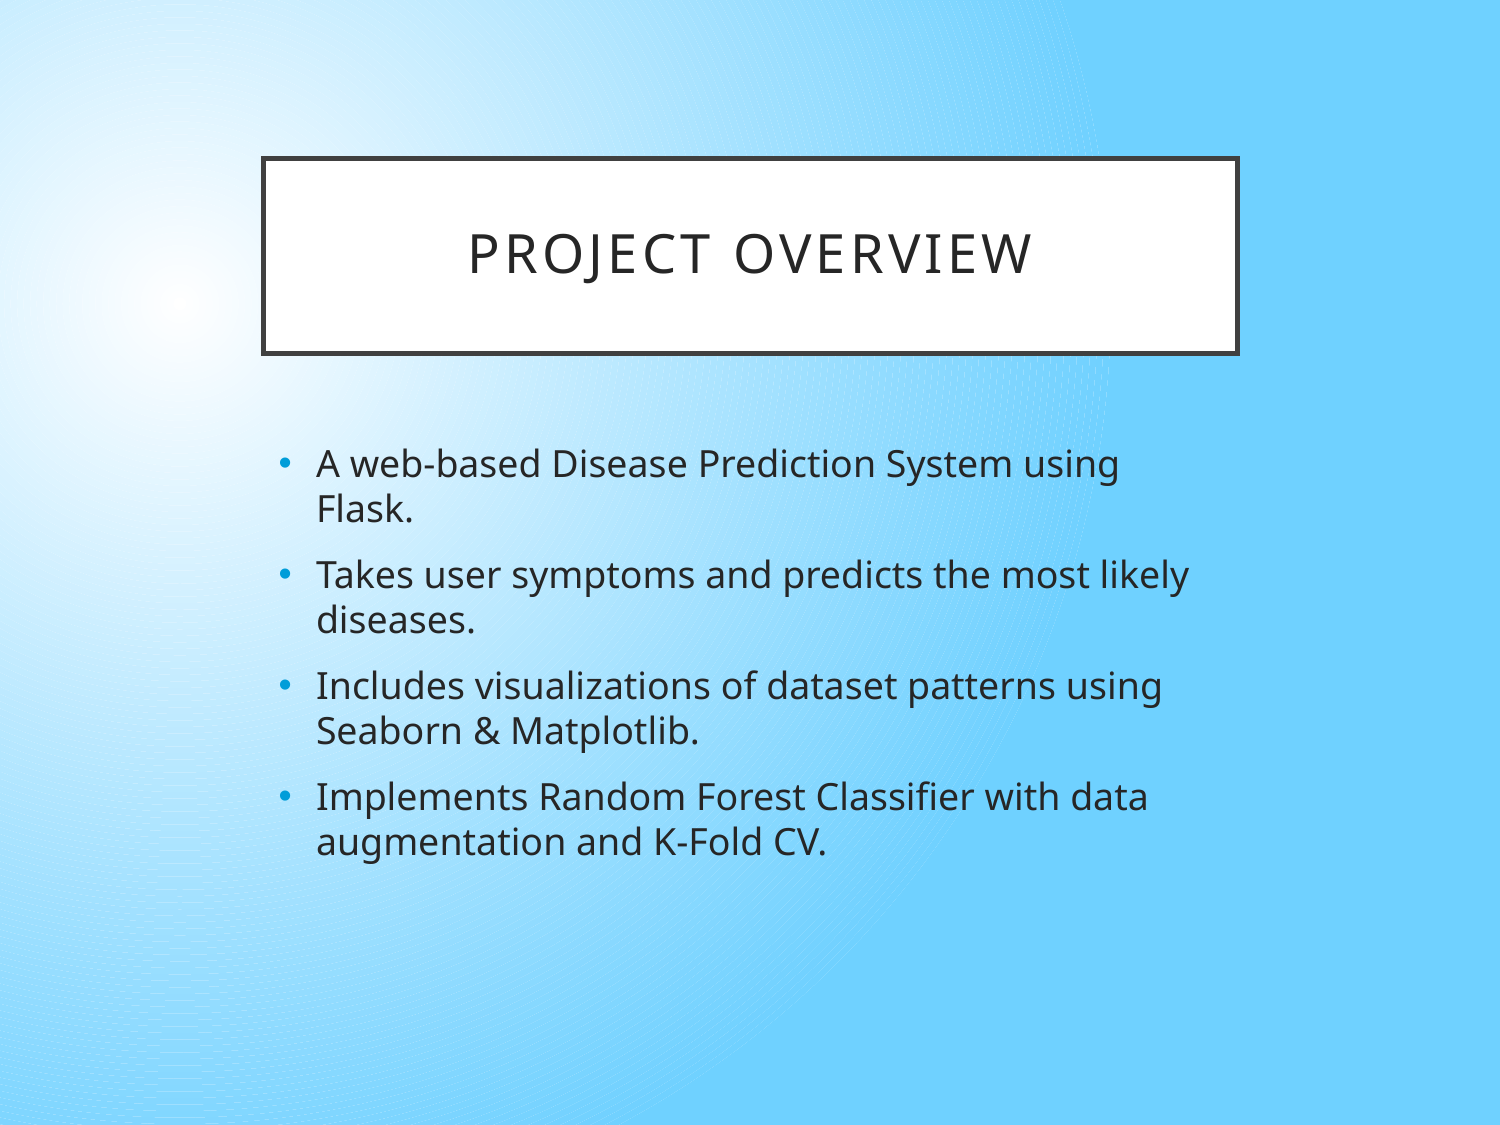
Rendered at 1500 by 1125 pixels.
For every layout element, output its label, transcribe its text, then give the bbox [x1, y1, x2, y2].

list A web-based Disease Prediction System using Flask. Takes user symptoms and predicts the most likely diseases. Includes visualizations of dataset patterns using Seaborn & Matplotlib. Implements Random Forest Classifier with data augmentation and K-Fold CV. [263, 432, 1238, 942]
title Project Overview [261, 156, 1240, 356]
